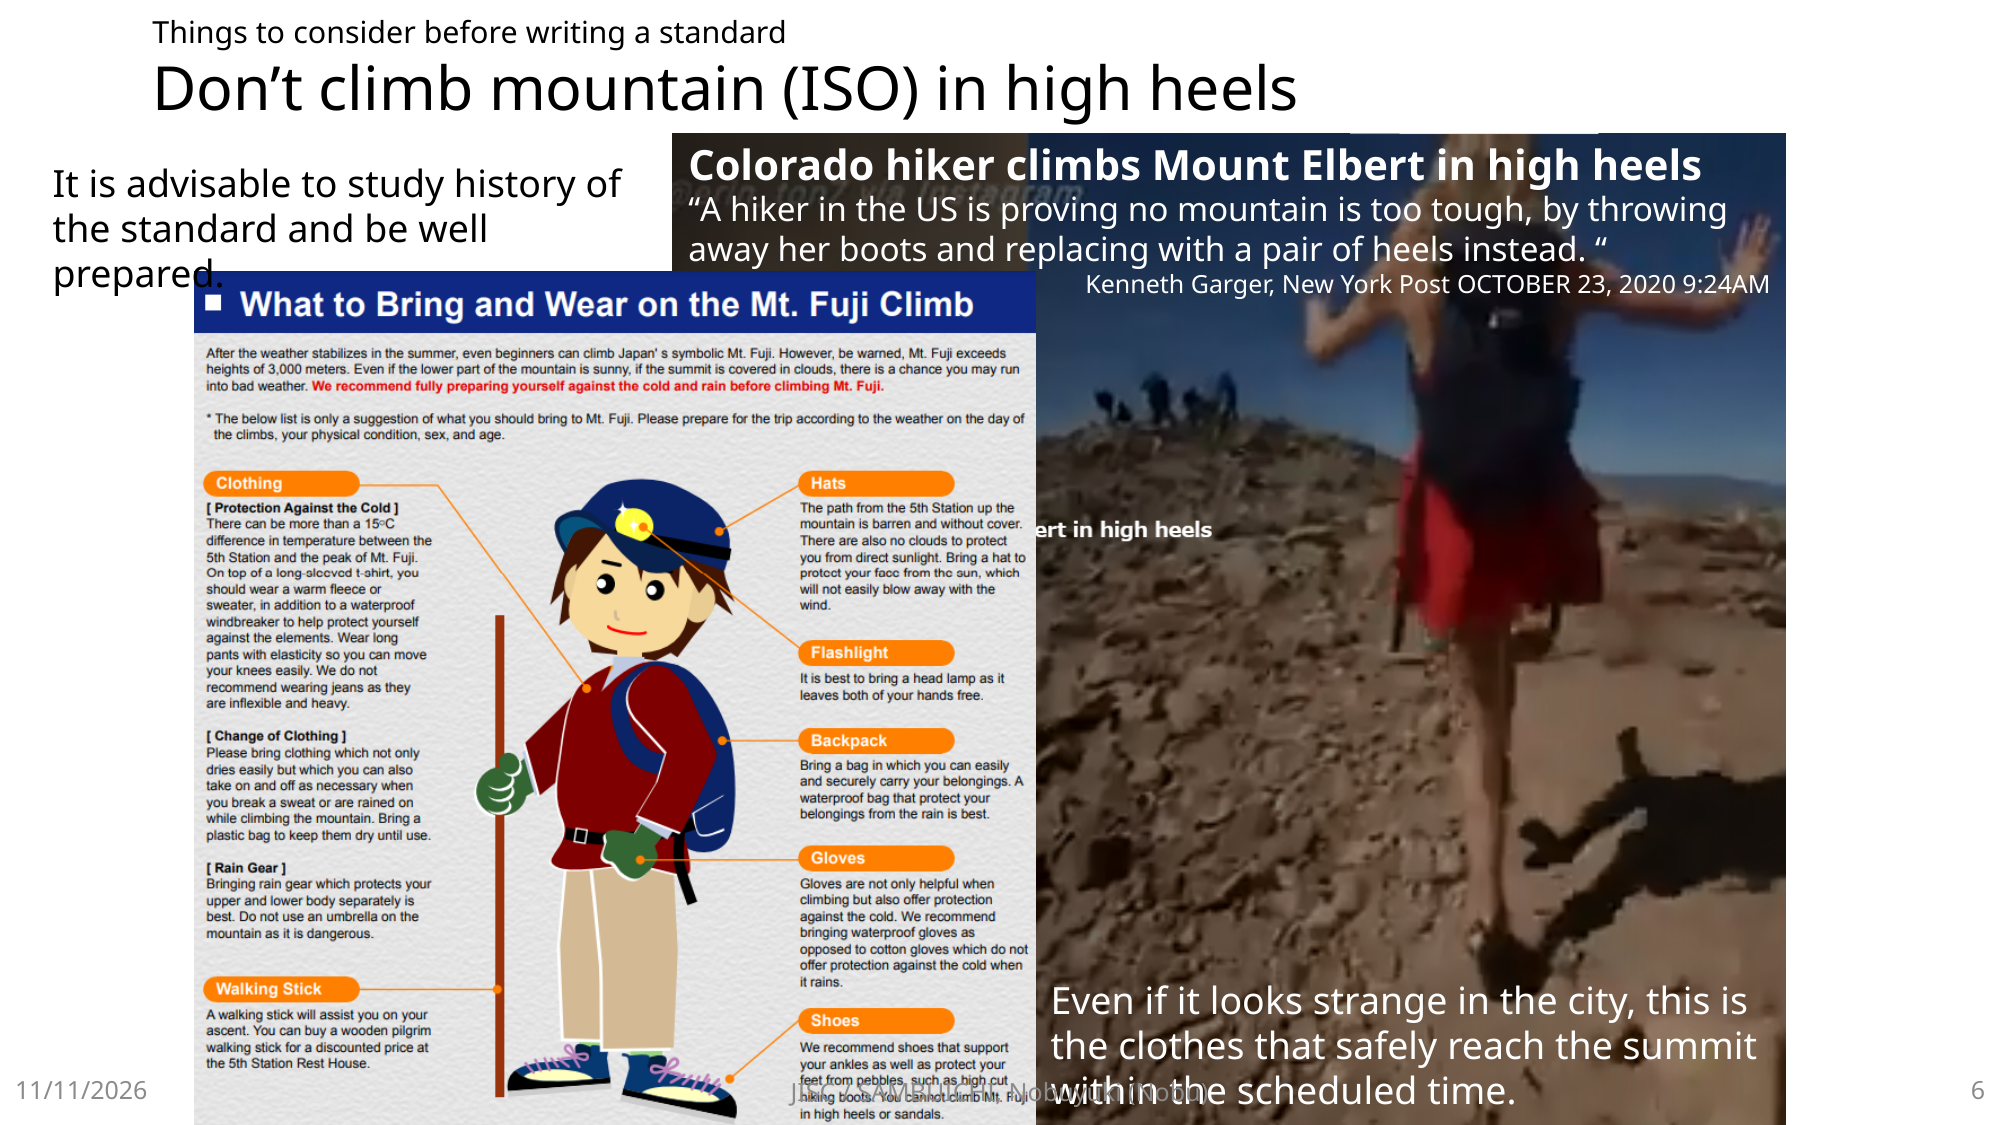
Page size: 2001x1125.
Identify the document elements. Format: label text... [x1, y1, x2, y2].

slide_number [0, 1061, 194, 1122]
text_box It is advisable to study history of the standard and be well prepared. [38, 152, 672, 303]
slide_number 5 [1786, 1061, 2000, 1122]
picture [194, 133, 1786, 1125]
title Things to consider before writing a standard Don’t climb mountain (ISO) in high heels [137, 5, 1863, 131]
